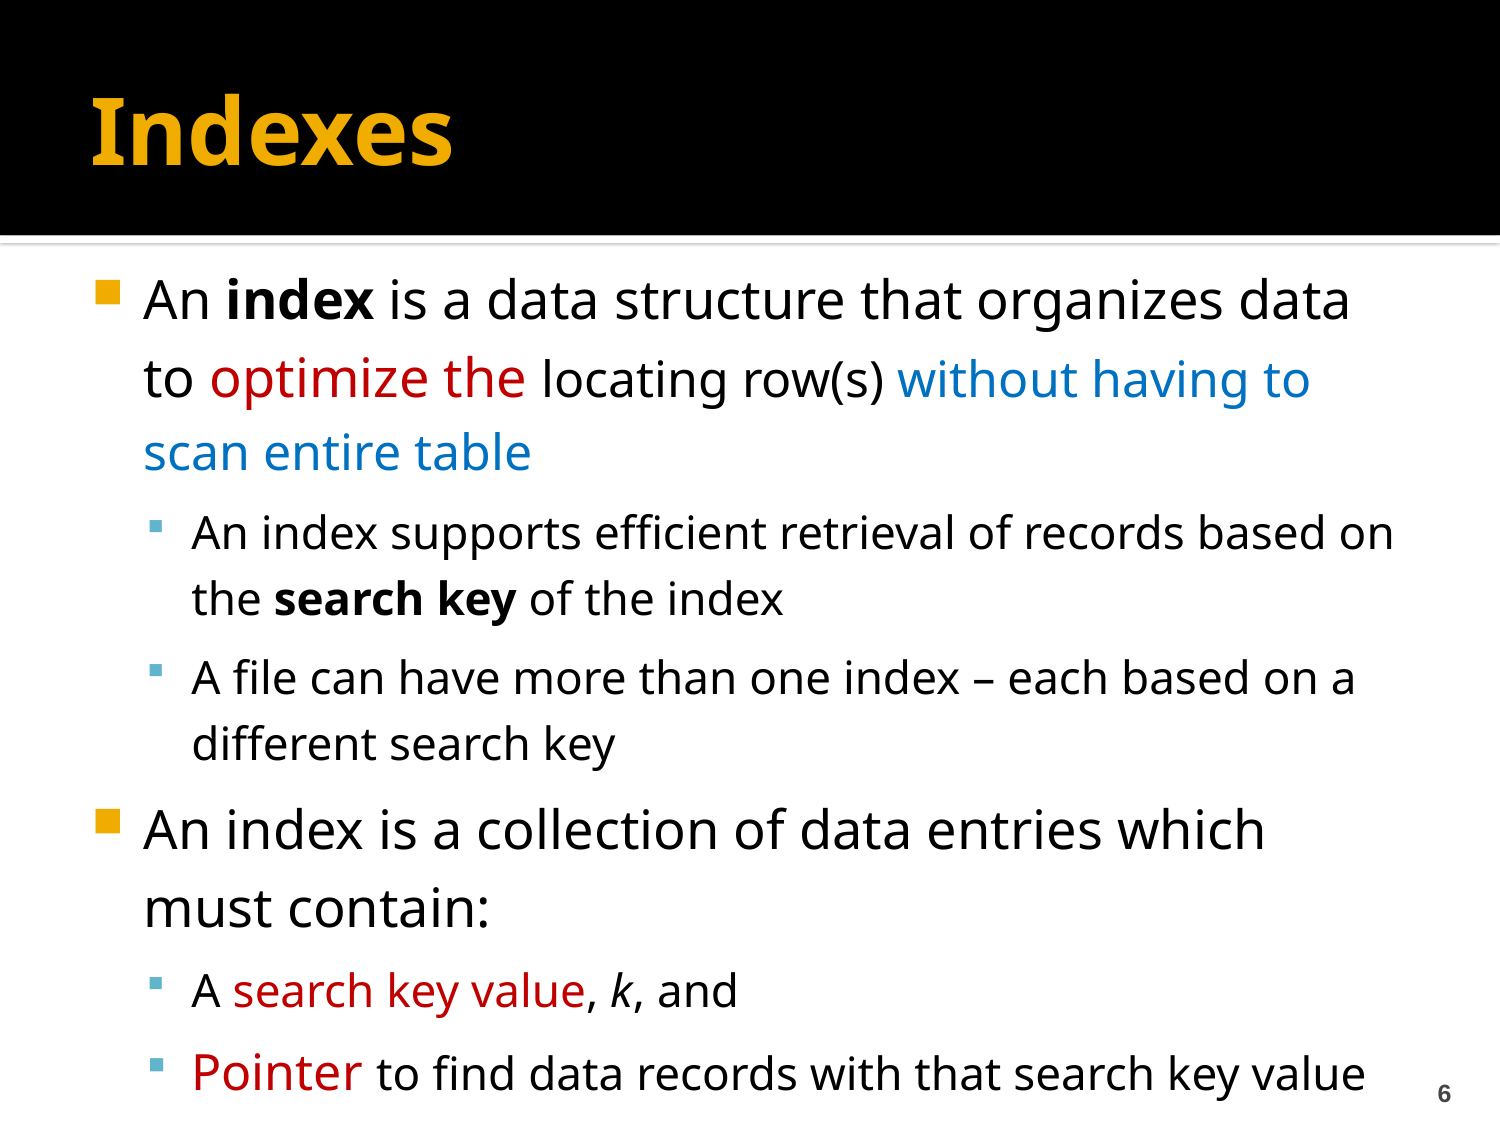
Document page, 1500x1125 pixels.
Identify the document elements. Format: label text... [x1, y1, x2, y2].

title Indexes [75, 25, 1425, 231]
slide_number 6 [1345, 1062, 1467, 1108]
list An index is a data structure that organizes data to optimize the locating row(s) without having to scan entire table An index supports efficient retrieval of records based on the search key of the index A file can have more than one index – each based on a different search key An index is a collection of data entries which must contain: A search key value, k, and Pointer to find data records with that search key value [62, 237, 1425, 1125]
